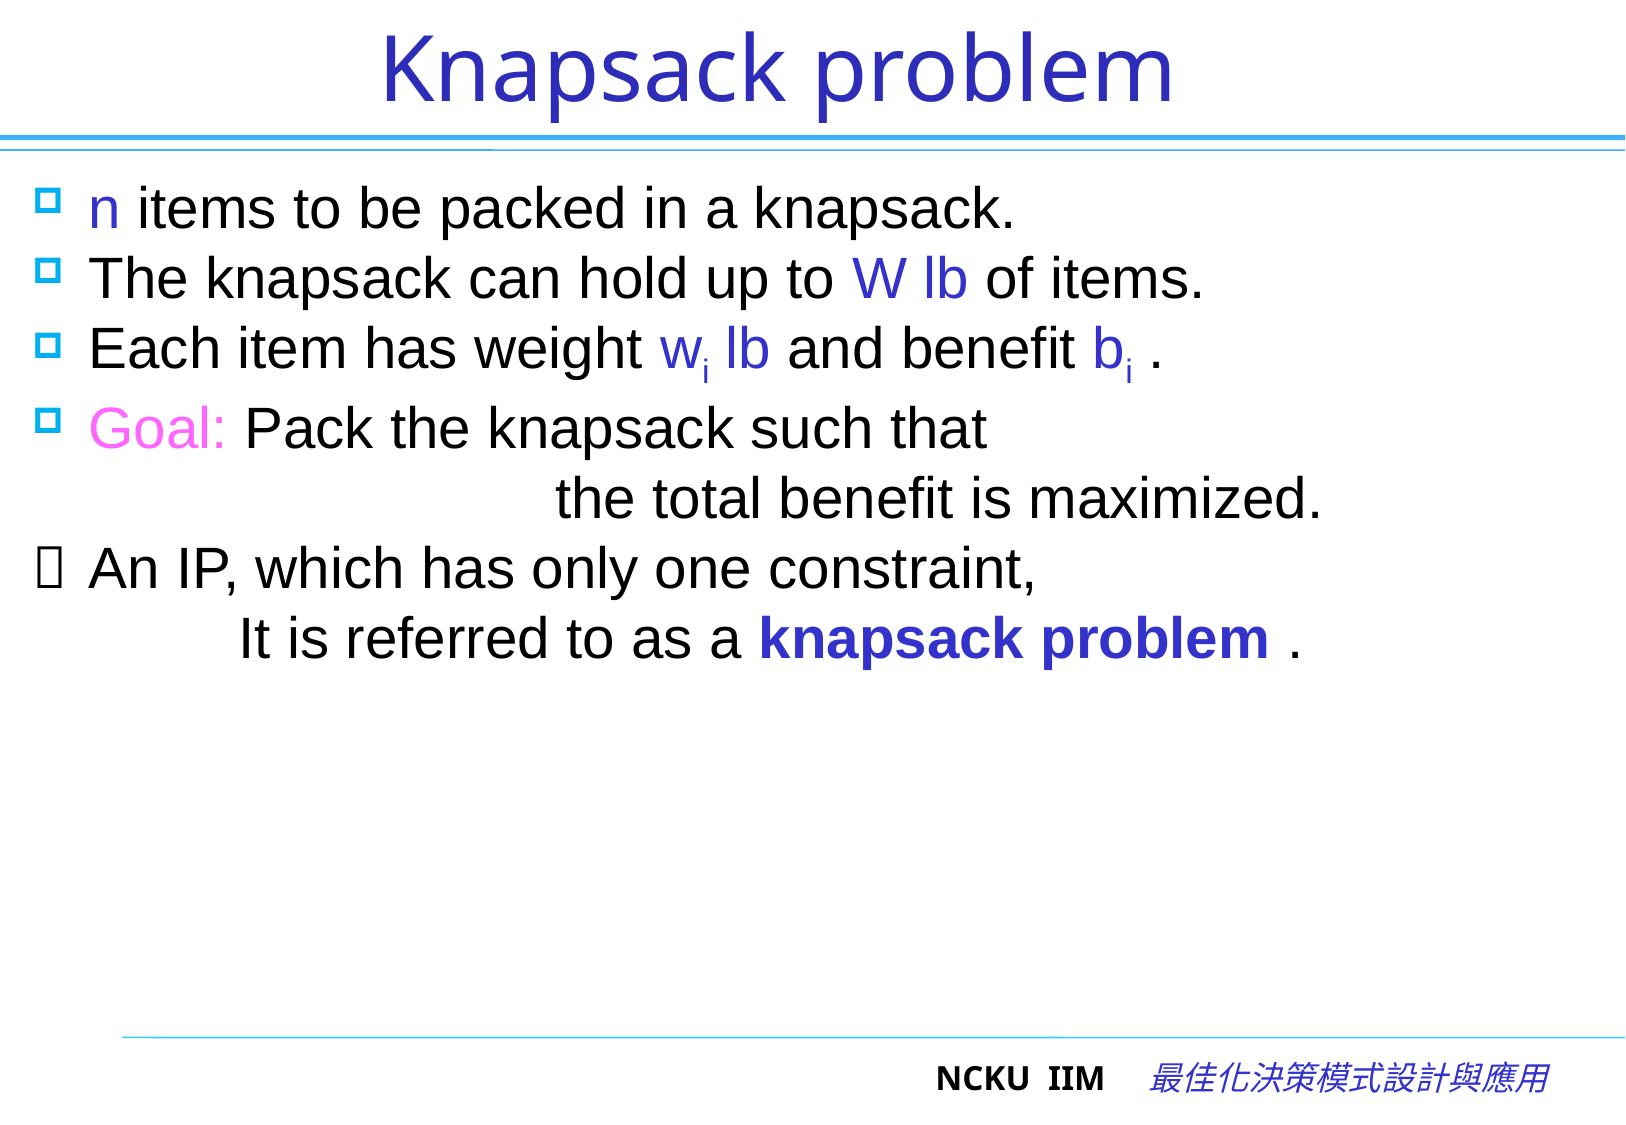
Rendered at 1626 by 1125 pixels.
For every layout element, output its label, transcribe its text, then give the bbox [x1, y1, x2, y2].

title Knapsack problem [46, 0, 1510, 130]
list n items to be packed in a knapsack. The knapsack can hold up to W lb of items. Each item has weight wi lb and benefit bi . Goal: Pack the knapsack such that the total benefit is maximized.  An IP, which has only one constraint, It is referred to as a knapsack problem . [17, 163, 1625, 1125]
